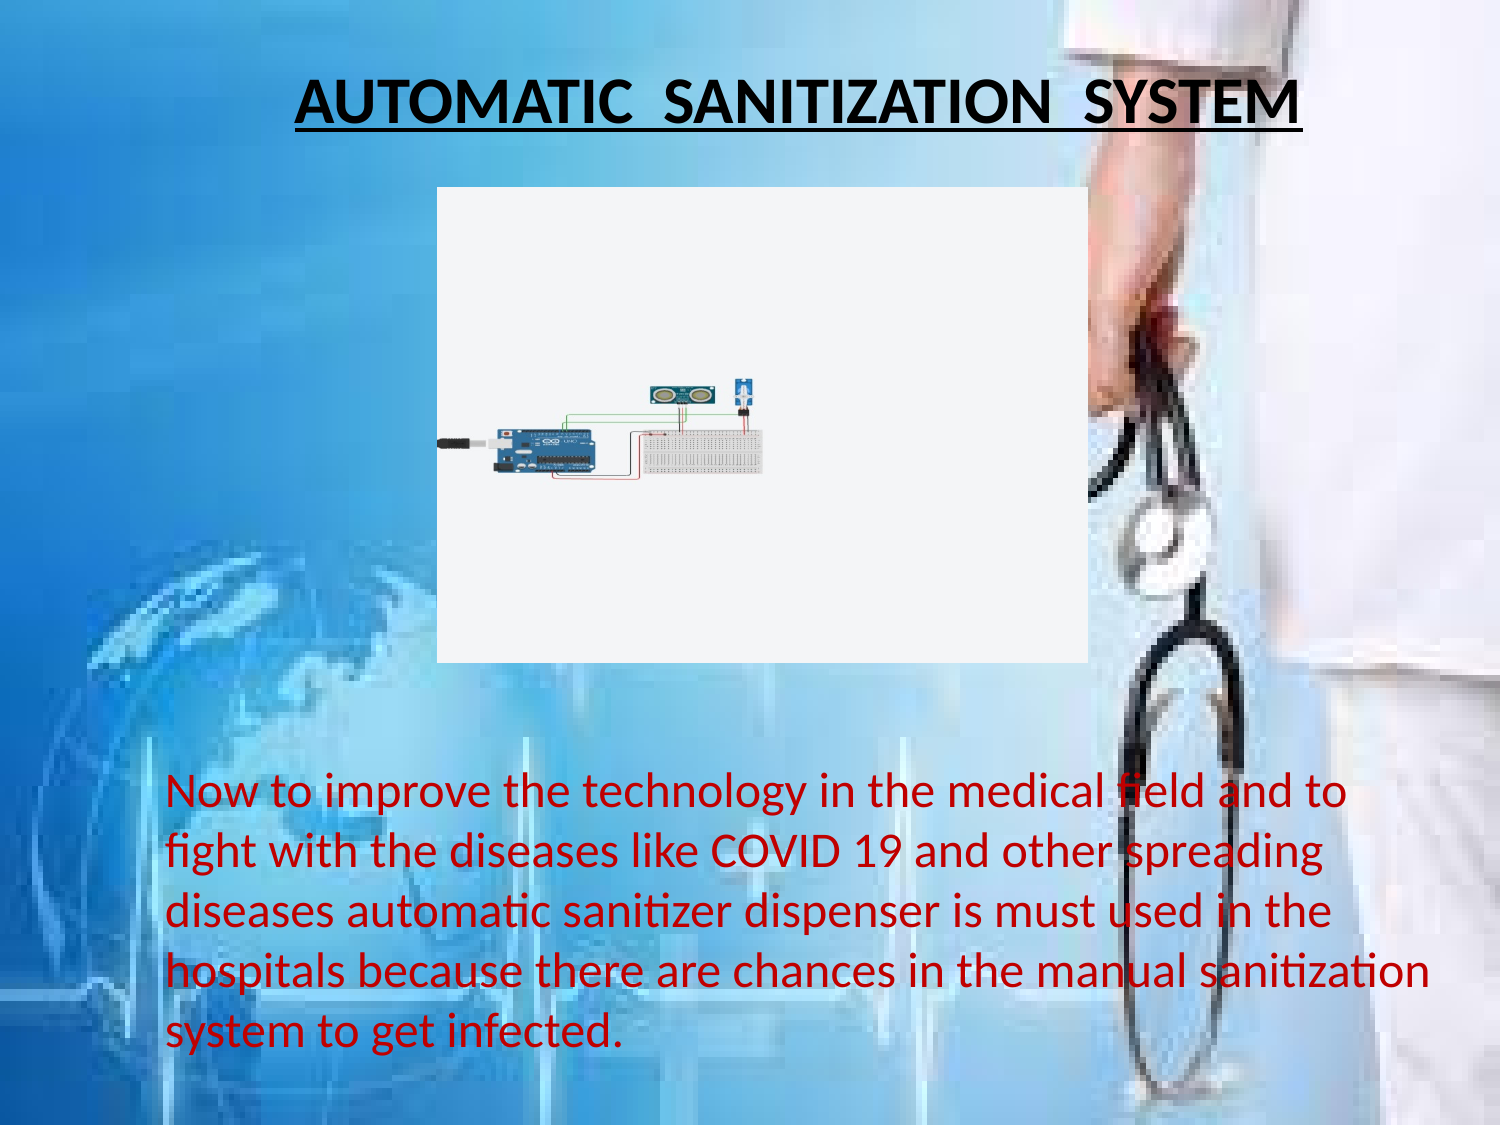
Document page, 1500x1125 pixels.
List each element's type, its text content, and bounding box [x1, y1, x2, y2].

text_box AUTOMATIC SANITIZATION SYSTEM [280, 49, 1318, 145]
text_box Now to improve the technology in the medical field and to fight with the diseases like COVID 19 and other spreading diseases automatic sanitizer dispenser is must used in the hospitals because there are chances in the manual sanitization system to get infected. [150, 749, 1463, 1065]
picture [0, 0, 1500, 1125]
